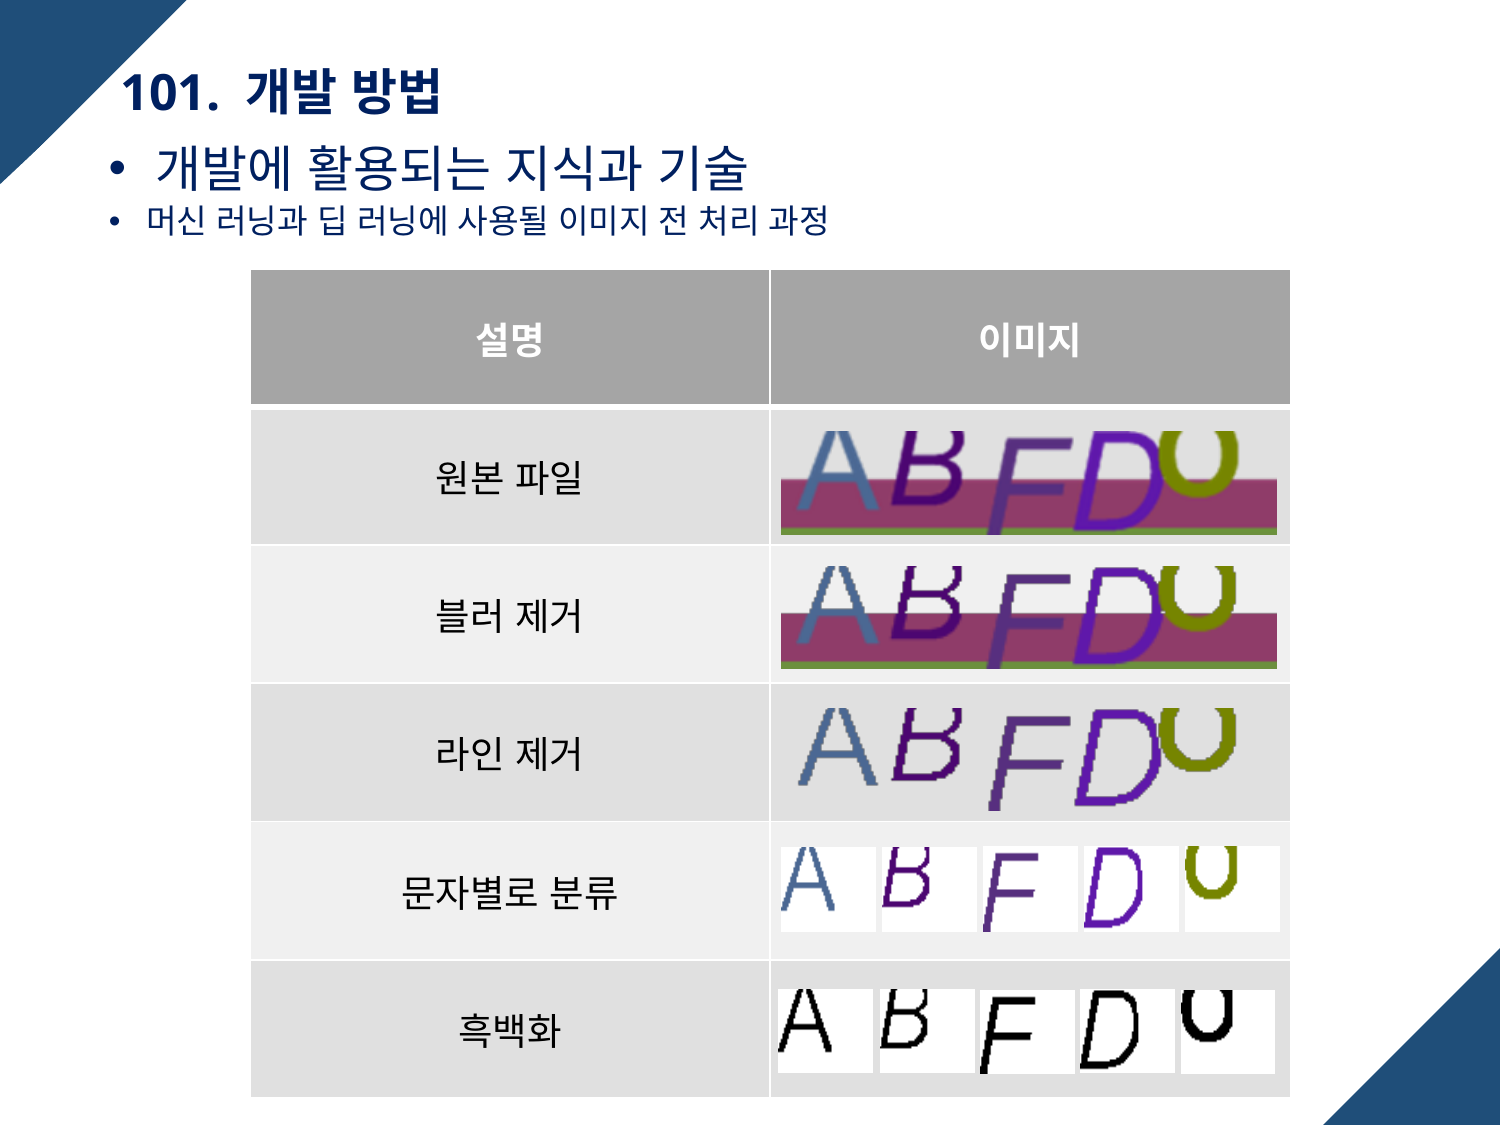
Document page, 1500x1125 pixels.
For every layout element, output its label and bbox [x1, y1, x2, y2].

text_box [0, 0, 1500, 1125]
picture [781, 431, 1277, 535]
picture [781, 708, 1277, 811]
text_box [778, 989, 1275, 1075]
picture [781, 566, 1277, 669]
text_box [781, 846, 1280, 932]
